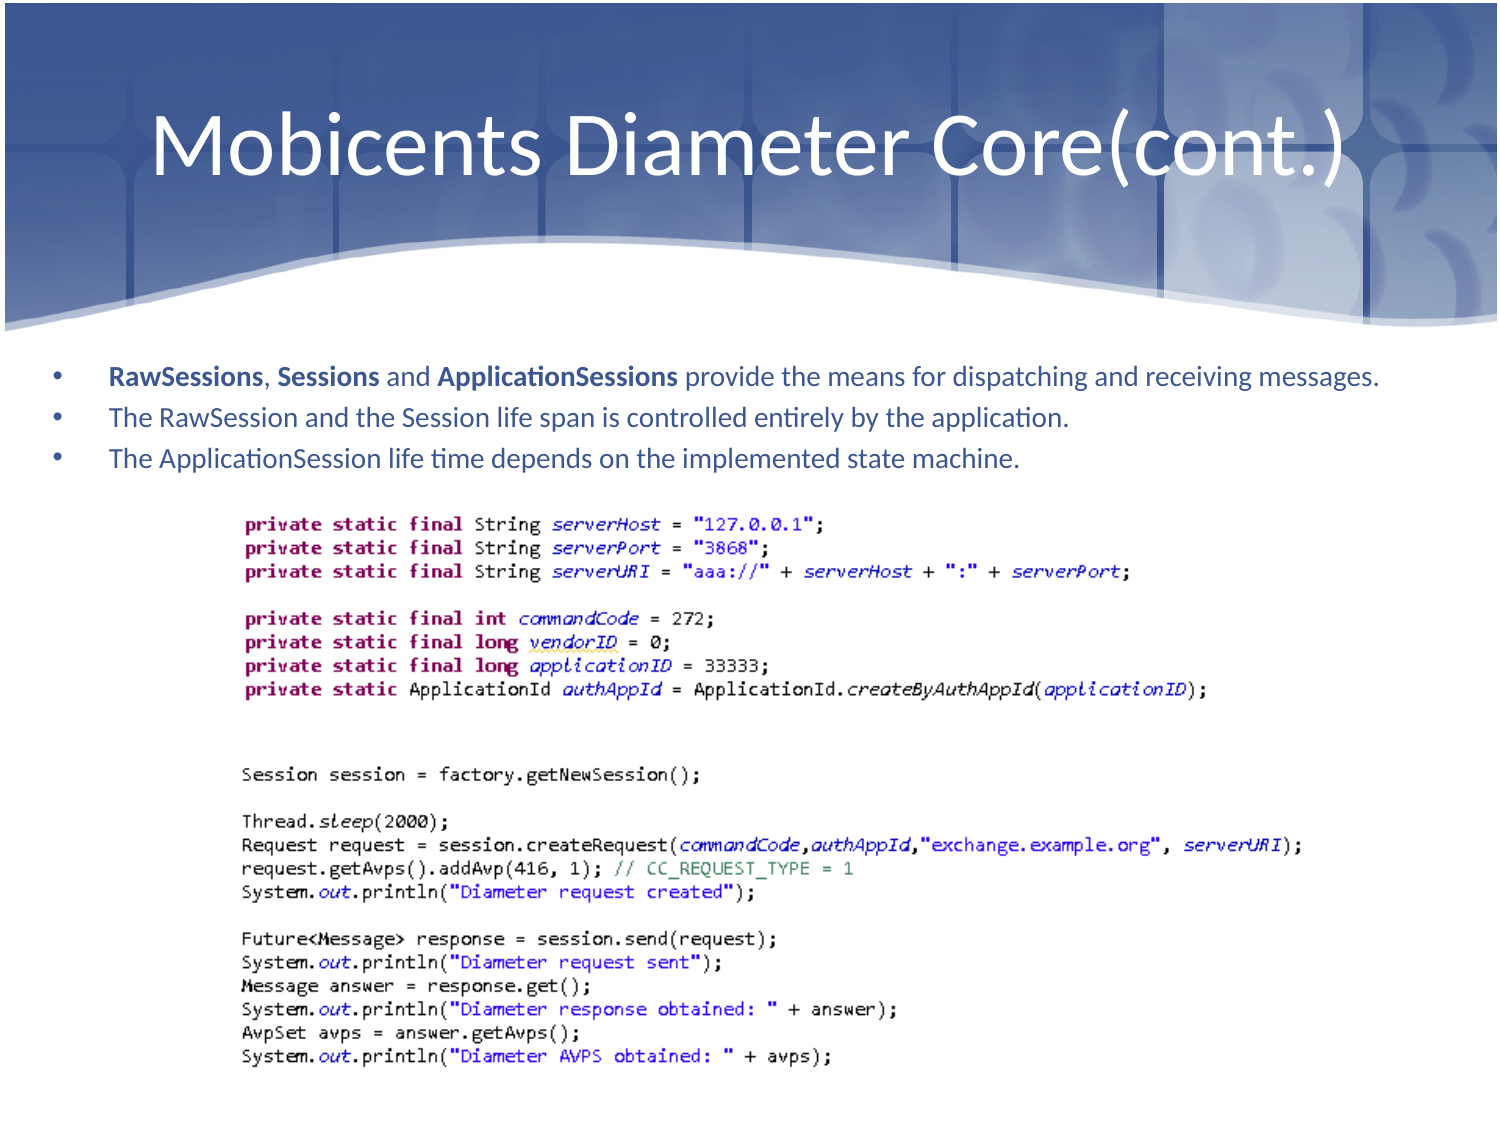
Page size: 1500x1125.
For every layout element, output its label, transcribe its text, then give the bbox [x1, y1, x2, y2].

picture [0, 0, 1500, 1125]
title Mobicents Diameter Core(cont.) [74, 44, 1426, 233]
list RawSessions, Sessions and ApplicationSessions provide the means for dispatching and receiving messages. The RawSession and the Session life span is controlled entirely by the application. The ApplicationSession life time depends on the implemented state machine. [37, 349, 1463, 501]
